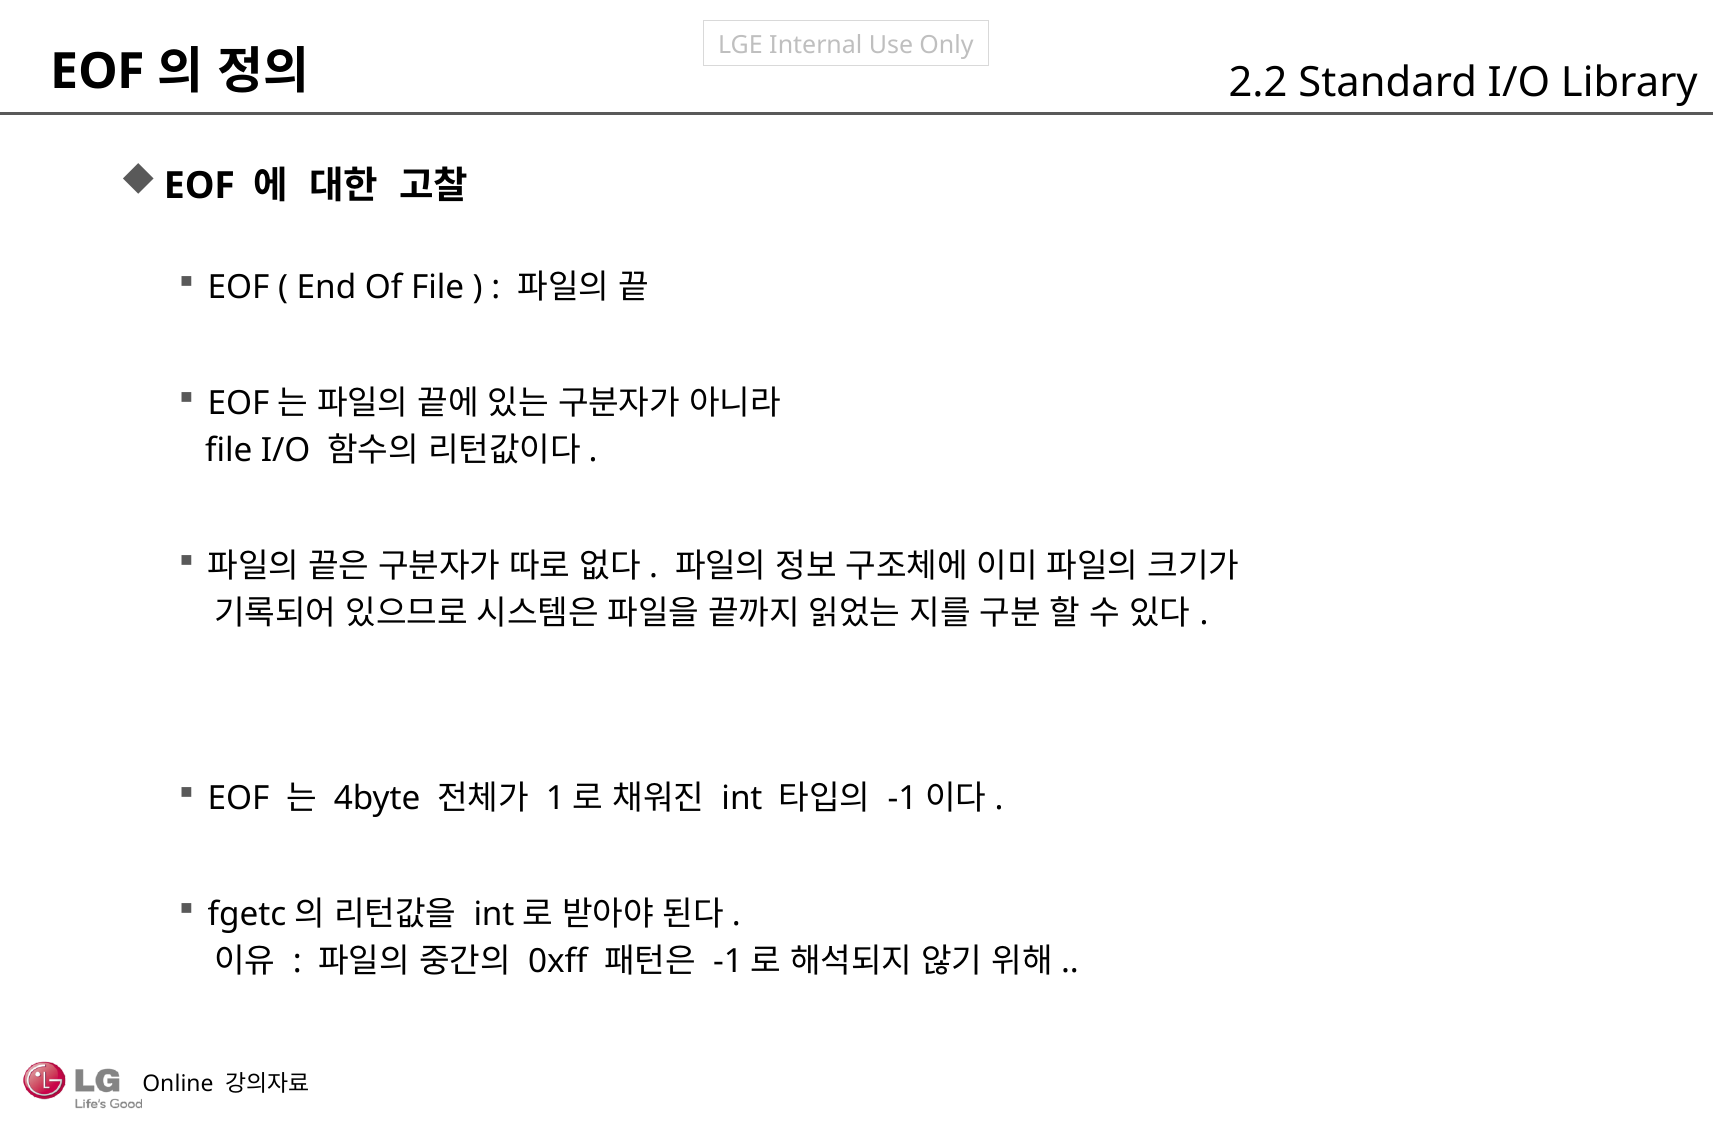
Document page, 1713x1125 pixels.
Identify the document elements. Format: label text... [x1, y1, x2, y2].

list EOF의 정의 [35, 30, 739, 98]
list EOF 에 대한 고찰 EOF ( End Of File ) : 파일의 끝 EOF는 파일의 끝에 있는 구분자가 아니라 file I/O 함수의 리턴값이다. 파일의 끝은 구분자가 따로 없다. 파일의 정보 구조체에 이미 파일의 크기가 기록되어 있으므로 시스템은 파일을 끝까지 읽었는 지를 구분 할 수 있다. EOF 는 4byte 전체가 1로 채워진 int 타입의 -1이다. fgetc의 리턴값을 int로 받아야 된다. 이유 : 파일의 중간의 0xff 패턴은 -1로 해석되지 않기 위해.. [105, 154, 1713, 1099]
picture [23, 1058, 142, 1111]
list 2.2 Standard I/O Library [1080, 47, 1713, 126]
